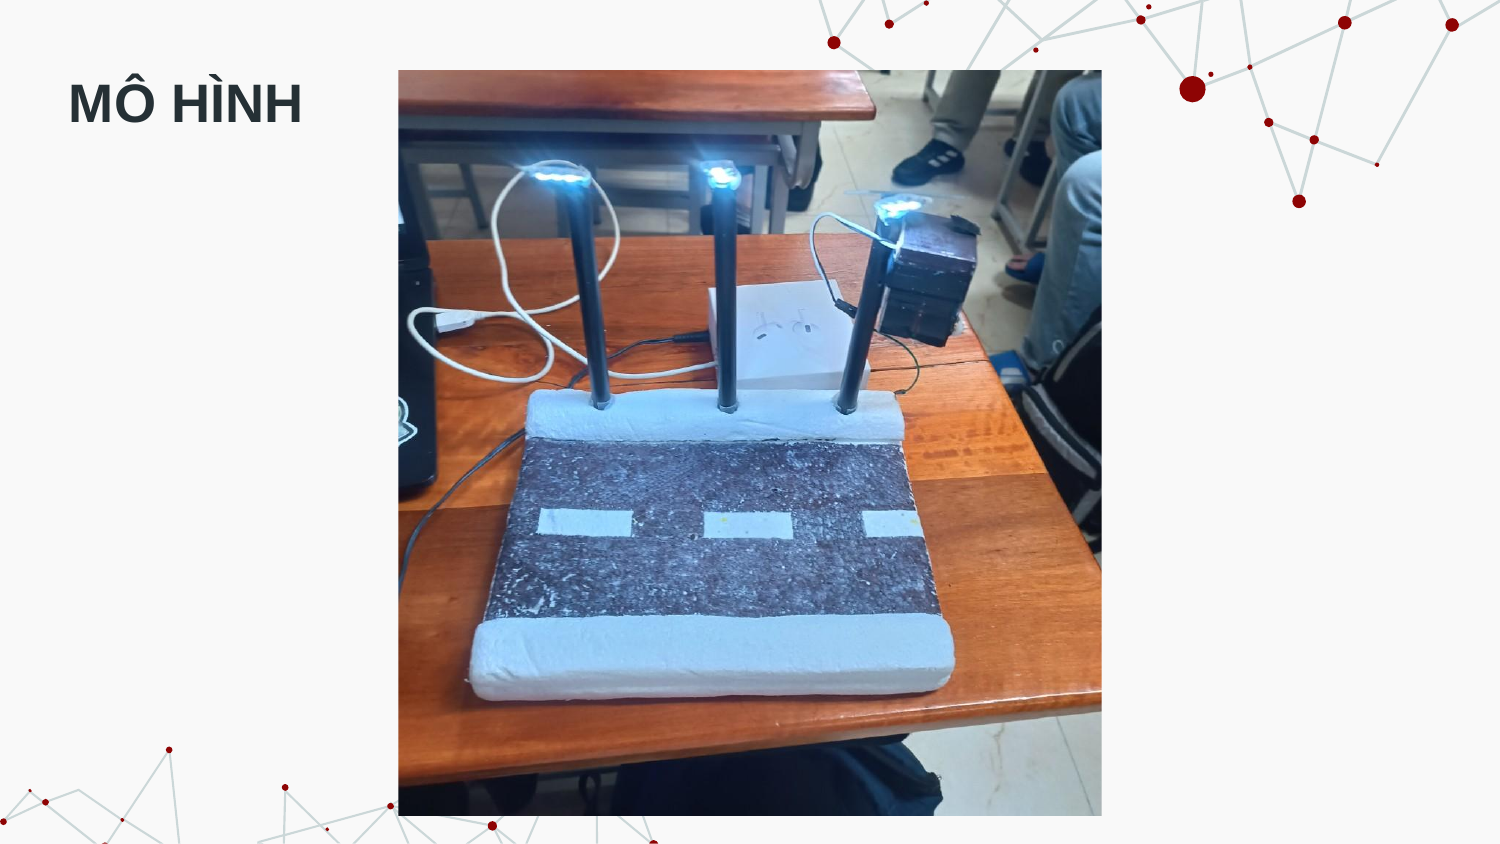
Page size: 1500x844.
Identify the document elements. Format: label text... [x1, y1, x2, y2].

subtitle MÔ HÌNH [54, 53, 371, 219]
picture [398, 70, 1102, 816]
